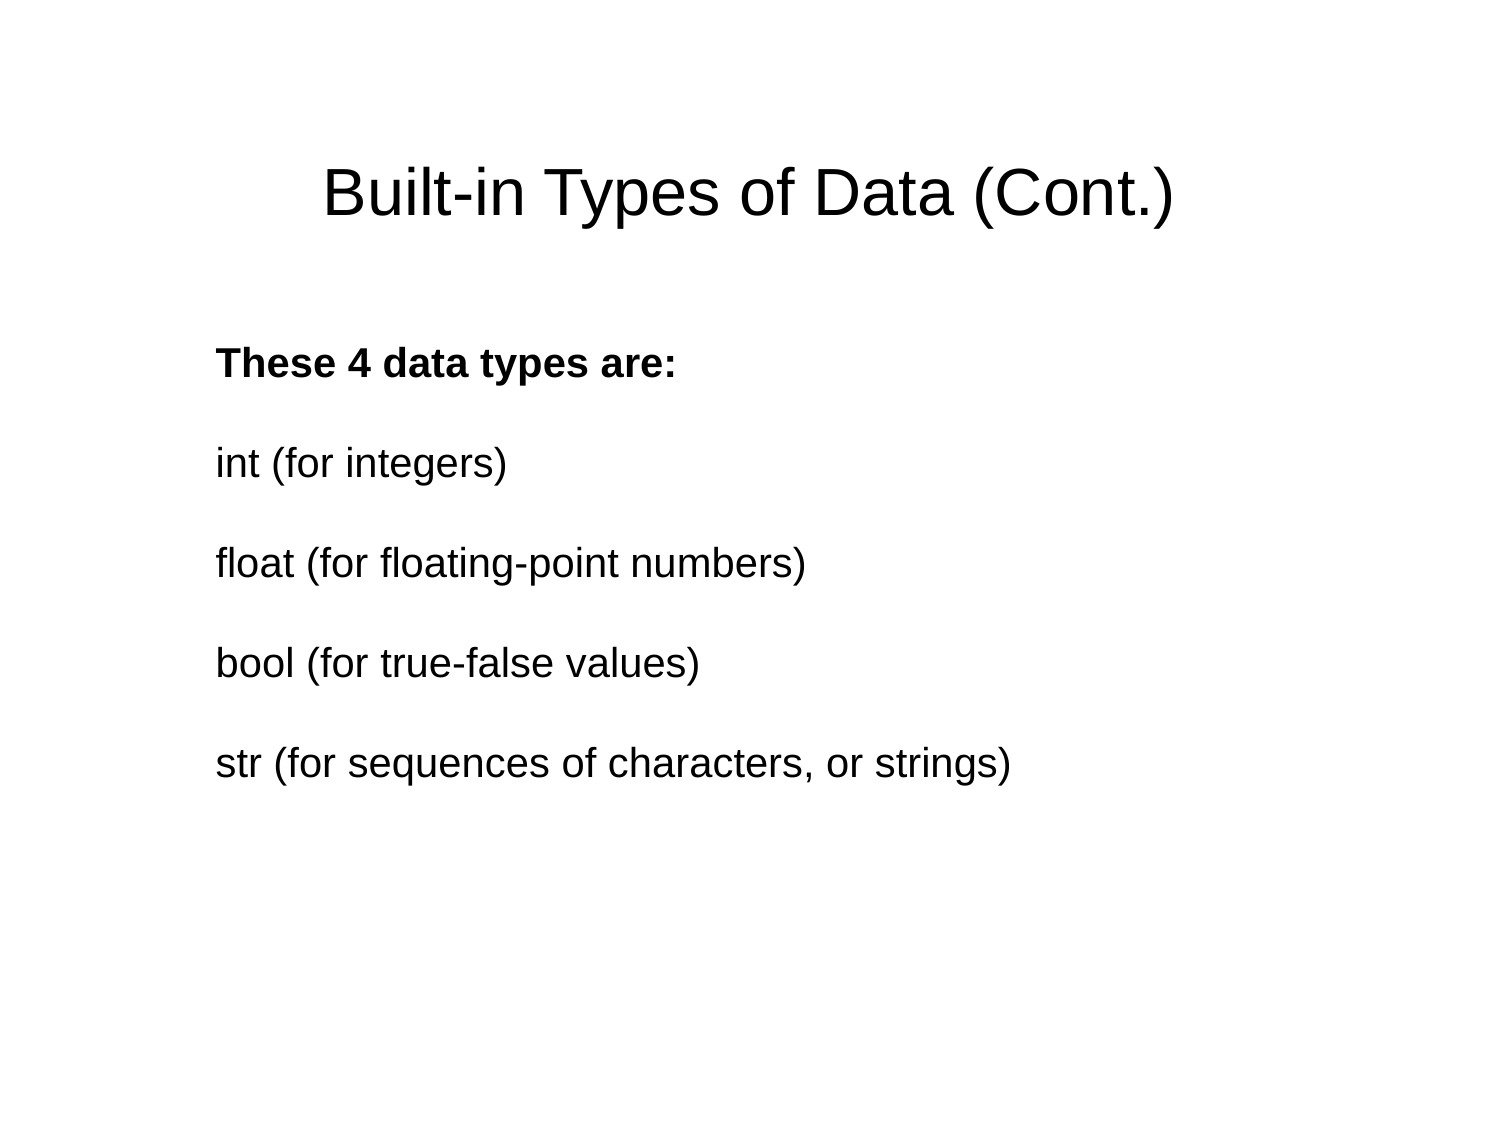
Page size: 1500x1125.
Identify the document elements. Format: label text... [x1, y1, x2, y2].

text_box These 4 data types are: int (for integers) float (for floating-point numbers) bool (for true-false values) str (for sequences of characters, or strings) [200, 283, 1347, 969]
text_box Built-in Types of Data (Cont.) [165, 141, 1335, 236]
